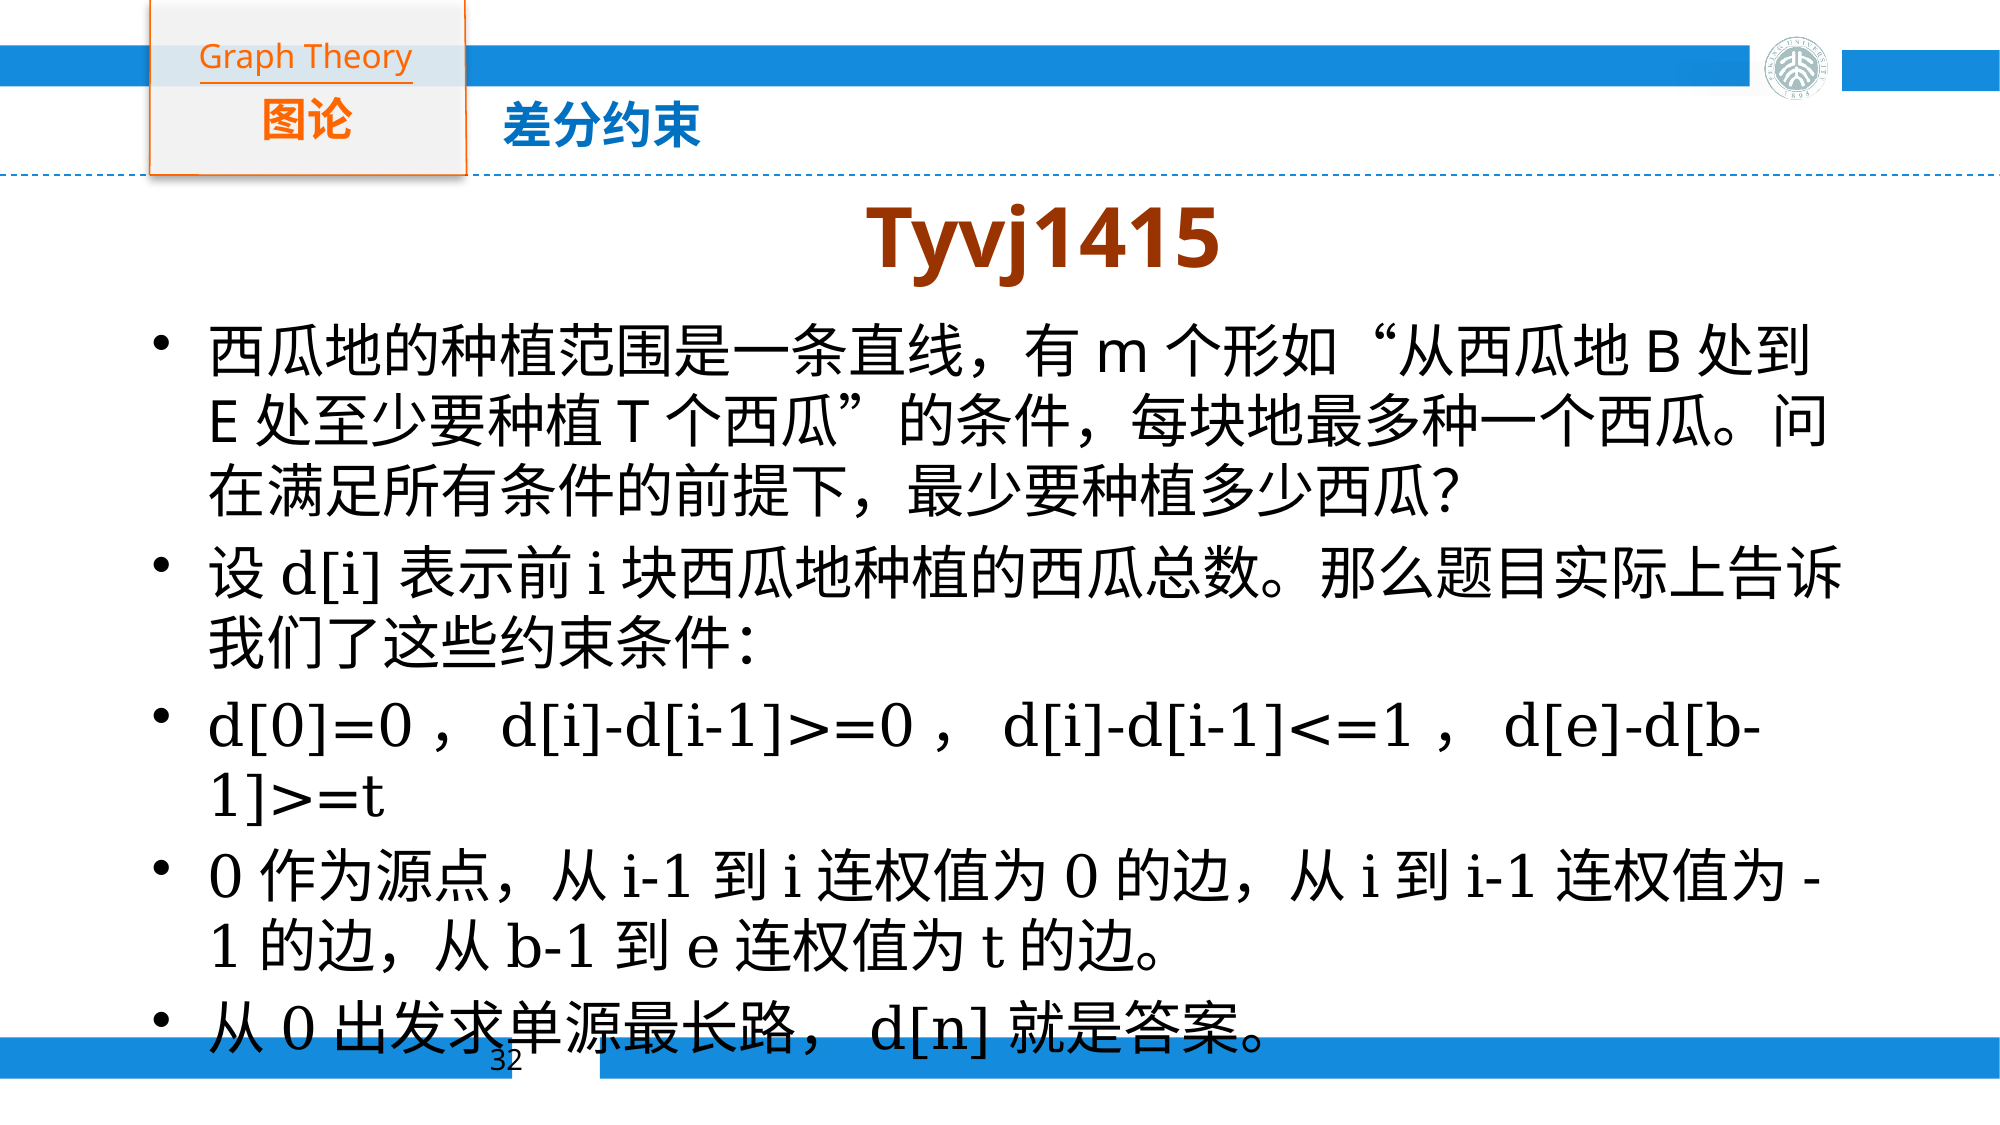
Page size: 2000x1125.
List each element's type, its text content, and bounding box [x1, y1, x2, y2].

list 差分约束 [487, 86, 1388, 150]
title Tyvj1415 [399, 167, 1688, 300]
list Graph Theory [148, 27, 464, 82]
list 西瓜地的种植范围是一条直线，有m个形如“从西瓜地B处到E处至少要种植T个西瓜”的条件，每块地最多种一个西瓜。问在满足所有条件的前提下，最少要种植多少西瓜？ 设d[i]表示前i块西瓜地种植的西瓜总数。那么题目实际上告诉我们了这些约束条件： d[0]=0，d[i]-d[i-1]>=0，d[i]-d[i-1]<=1，d[e]-d[b-1]>=t 0作为源点，从i-1到i连权值为0的边，从i到i-1连权值为-1的边，从b-1到e连权值为t的边。 从0出发求单源最长路，d[n]就是答案。 [136, 307, 1863, 1005]
list 图论 [149, 82, 465, 150]
